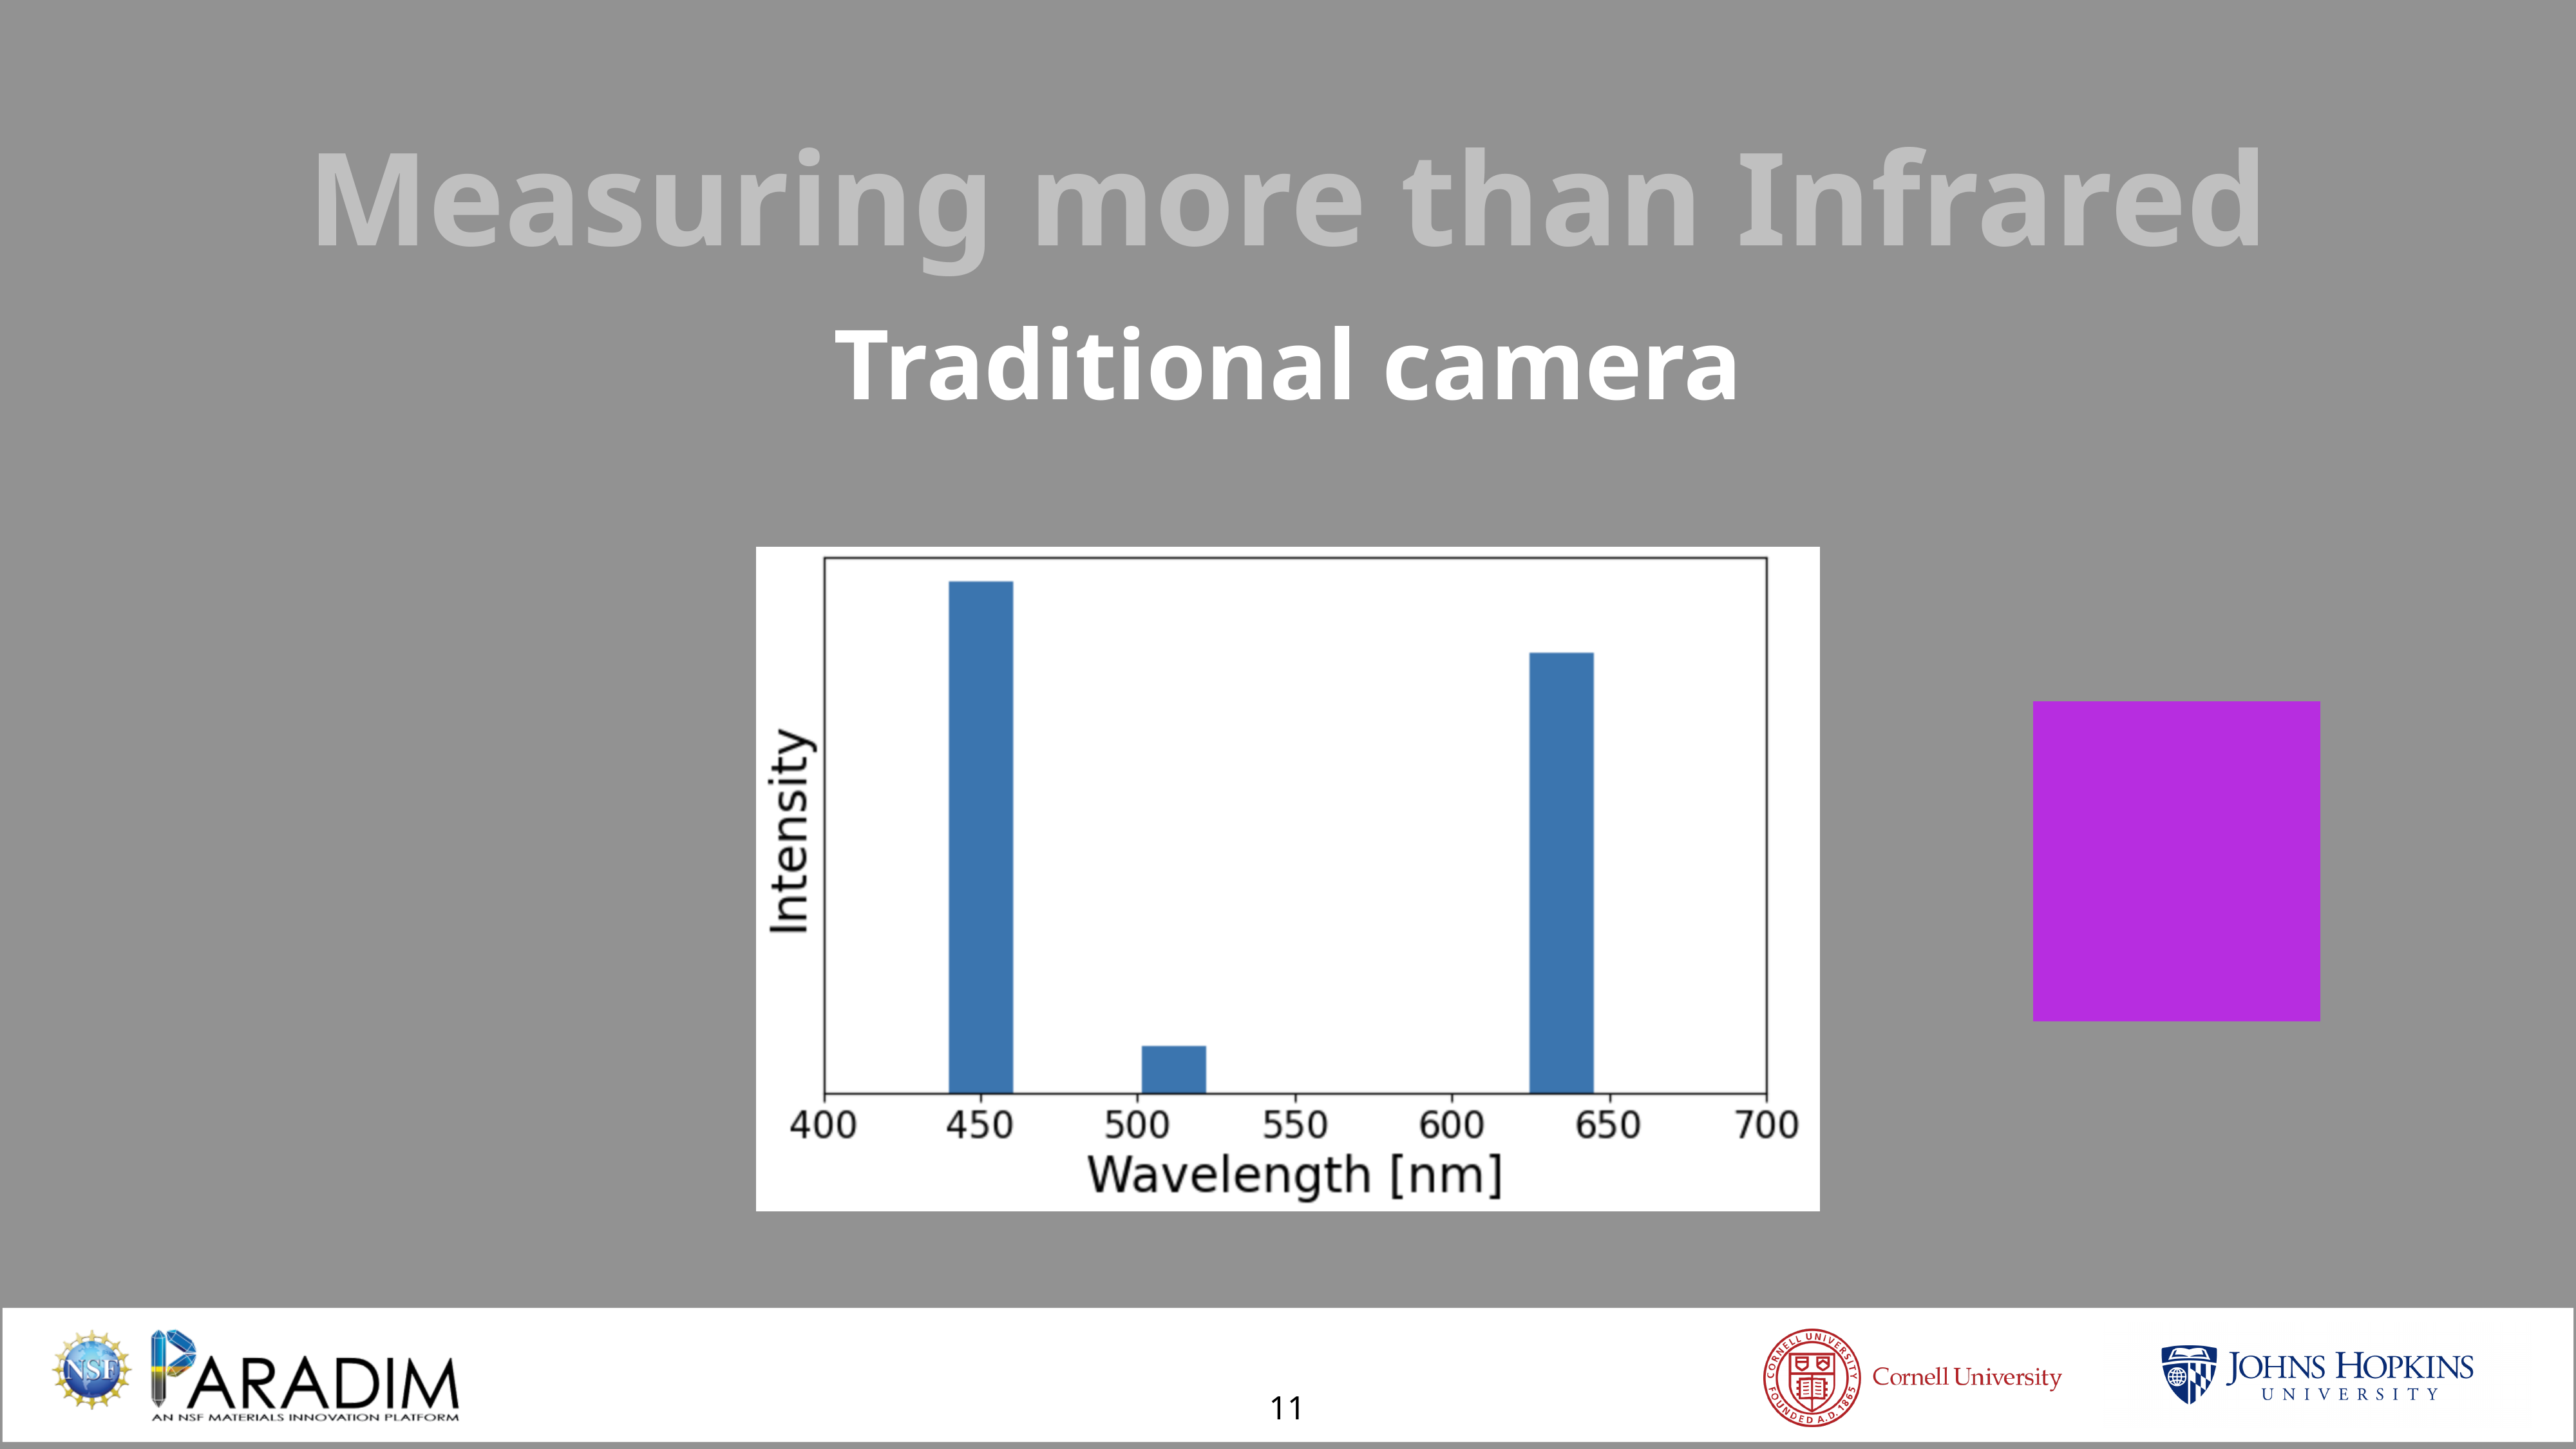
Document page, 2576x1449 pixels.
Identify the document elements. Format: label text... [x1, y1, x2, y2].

text_box Traditional camera [309, 298, 2267, 424]
picture [756, 547, 1820, 1211]
text_box Measuring more than Infrared [256, 111, 2320, 277]
picture [1763, 1329, 2062, 1427]
picture [2032, 701, 2320, 1021]
picture [44, 1322, 468, 1428]
slide_number 11 [1263, 1381, 1312, 1431]
picture [2103, 1322, 2532, 1428]
